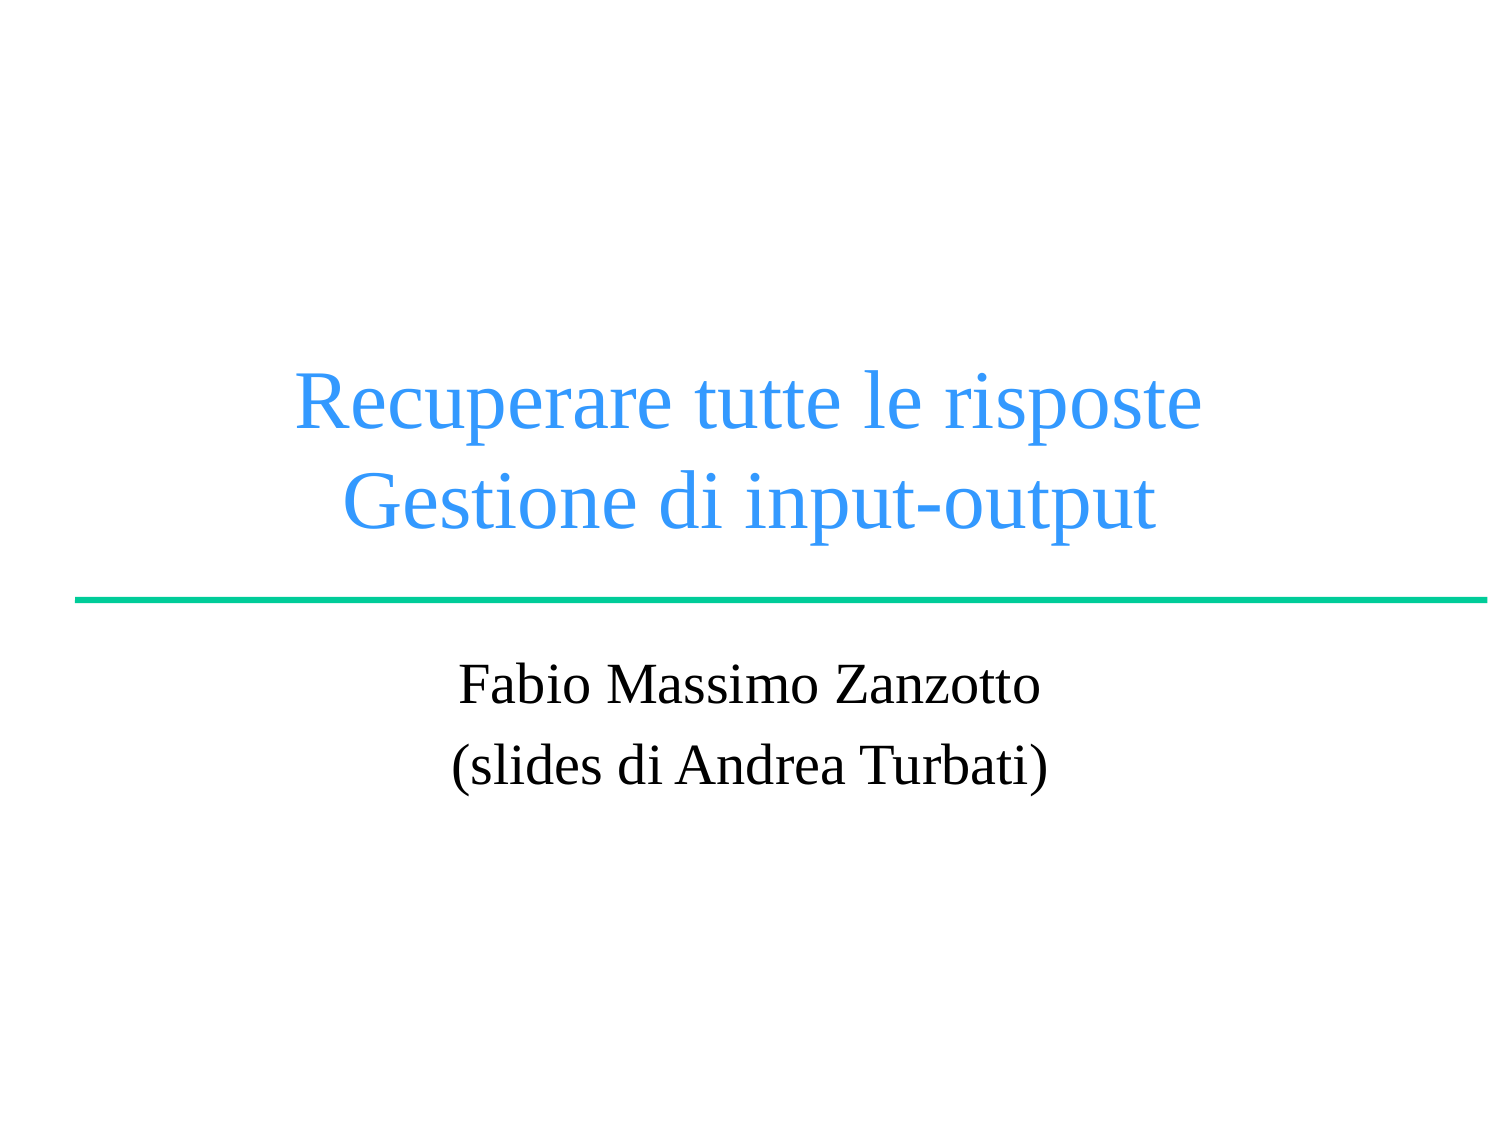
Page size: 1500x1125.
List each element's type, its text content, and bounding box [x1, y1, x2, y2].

subtitle Fabio Massimo Zanzotto (slides di Andrea Turbati) [224, 637, 1276, 926]
title Recuperare tutte le risposte Gestione di input-output [112, 351, 1388, 540]
